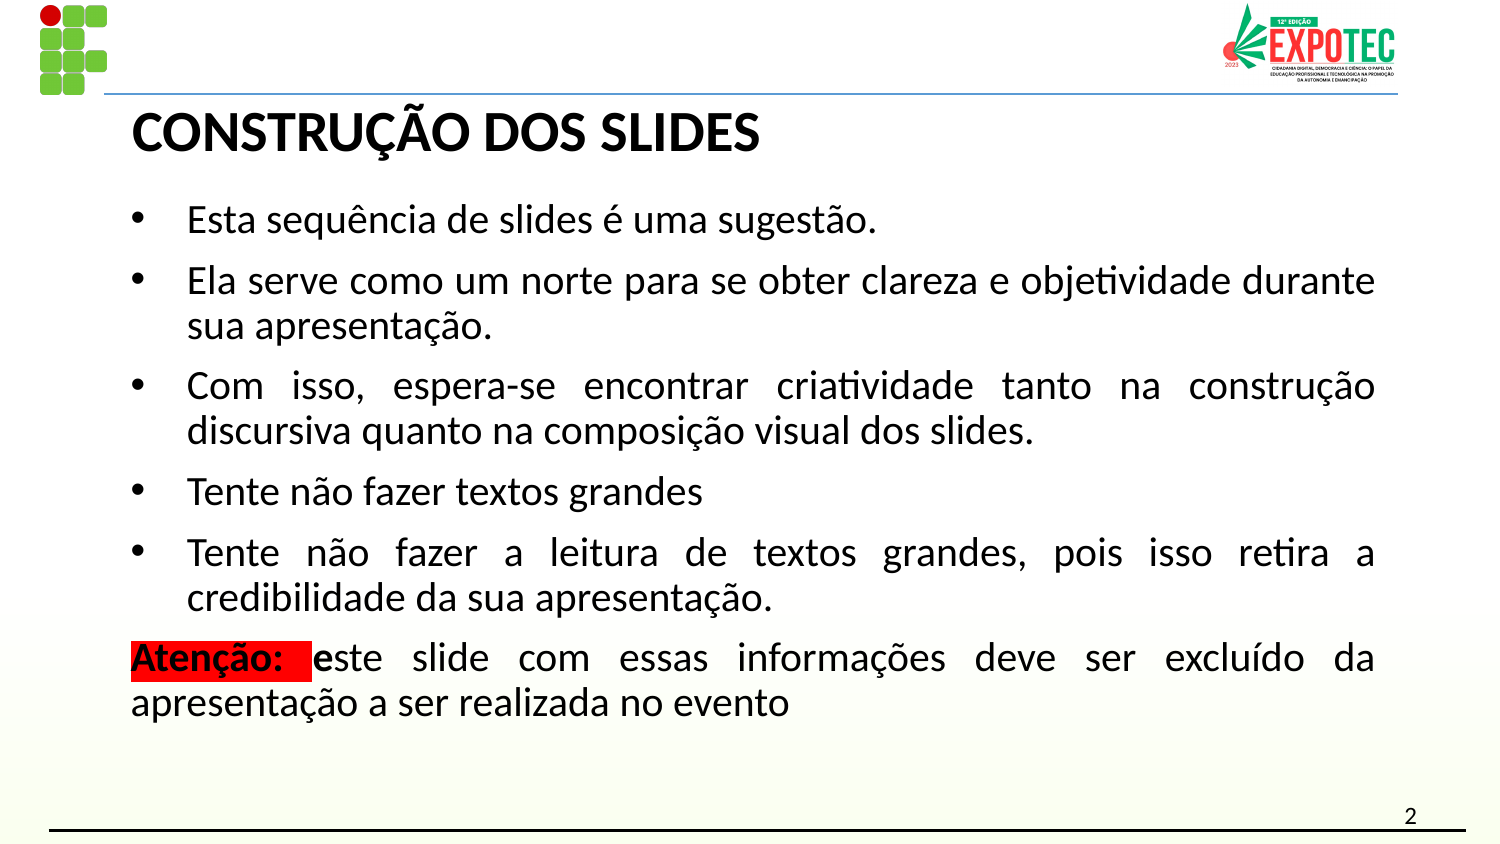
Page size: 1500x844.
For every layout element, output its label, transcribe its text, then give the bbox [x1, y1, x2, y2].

picture [40, 5, 107, 95]
picture [1221, 1, 1398, 87]
subtitle Esta sequência de slides é uma sugestão. Ela serve como um norte para se obter clareza e objetividade durante sua apresentação. Com isso, espera-se encontrar criatividade tanto na construção discursiva quanto na composição visual dos slides. Tente não fazer textos grandes Tente não fazer a leitura de textos grandes, pois isso retira a credibilidade da sua apresentação. Atenção: este slide com essas informações deve ser excluído da apresentação a ser realizada no evento [115, 190, 1391, 804]
title CONSTRUÇÃO DOS SLIDES [117, 105, 1393, 172]
